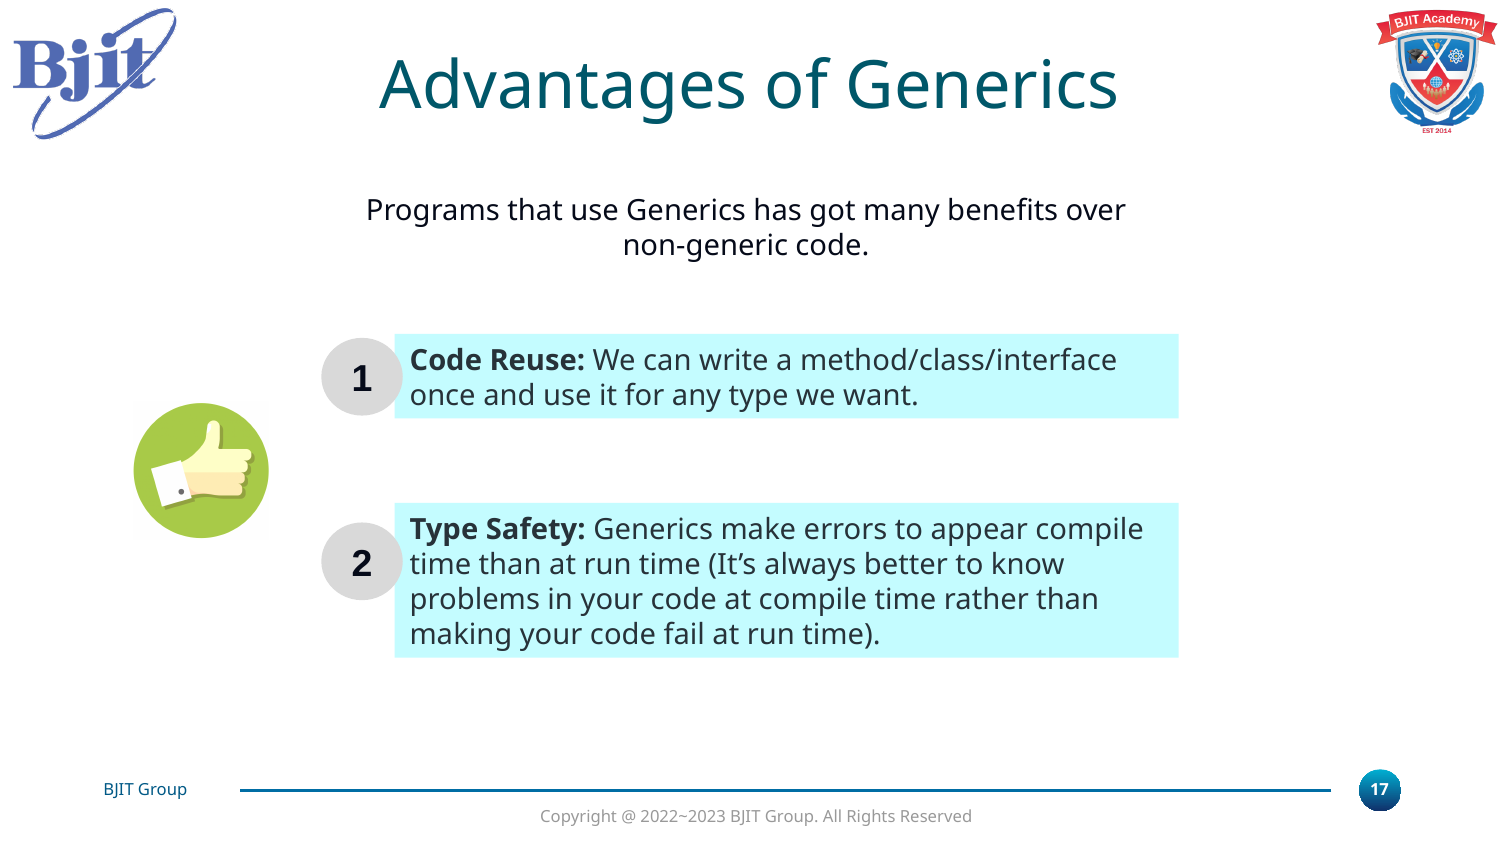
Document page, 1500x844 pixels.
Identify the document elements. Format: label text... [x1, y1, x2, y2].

picture [1373, 7, 1500, 136]
text_box Advantages of Generics [364, 34, 1136, 130]
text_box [321, 333, 1179, 625]
text_box Programs that use Generics has got many benefits over non-generic code. [268, 183, 1232, 269]
picture [124, 783, 133, 795]
picture [133, 401, 269, 540]
picture [13, 7, 177, 140]
